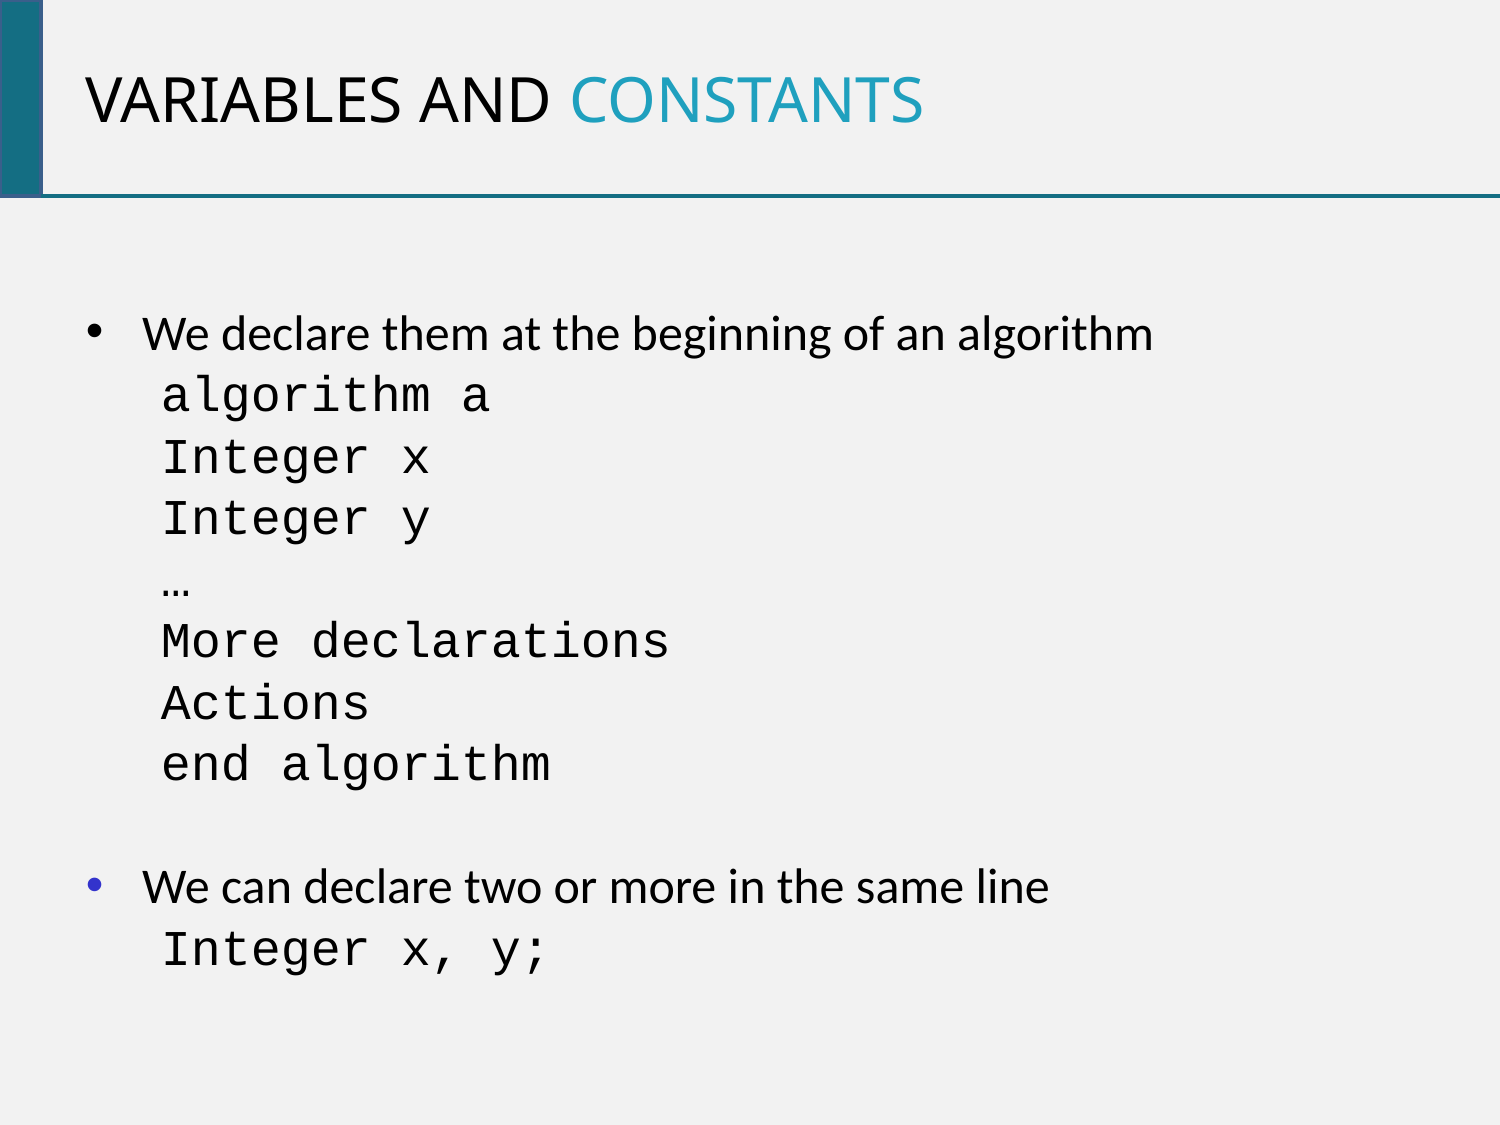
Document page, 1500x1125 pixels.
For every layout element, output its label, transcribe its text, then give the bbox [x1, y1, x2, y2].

text_box Variables and Constants [70, 0, 1412, 194]
list We declare them at the beginning of an algorithm algorithm a Integer x Integer y … More declarations Actions end algorithm We can declare two or more in the same line Integer x, y; [70, 231, 1430, 1088]
text_box [0, 0, 43, 198]
